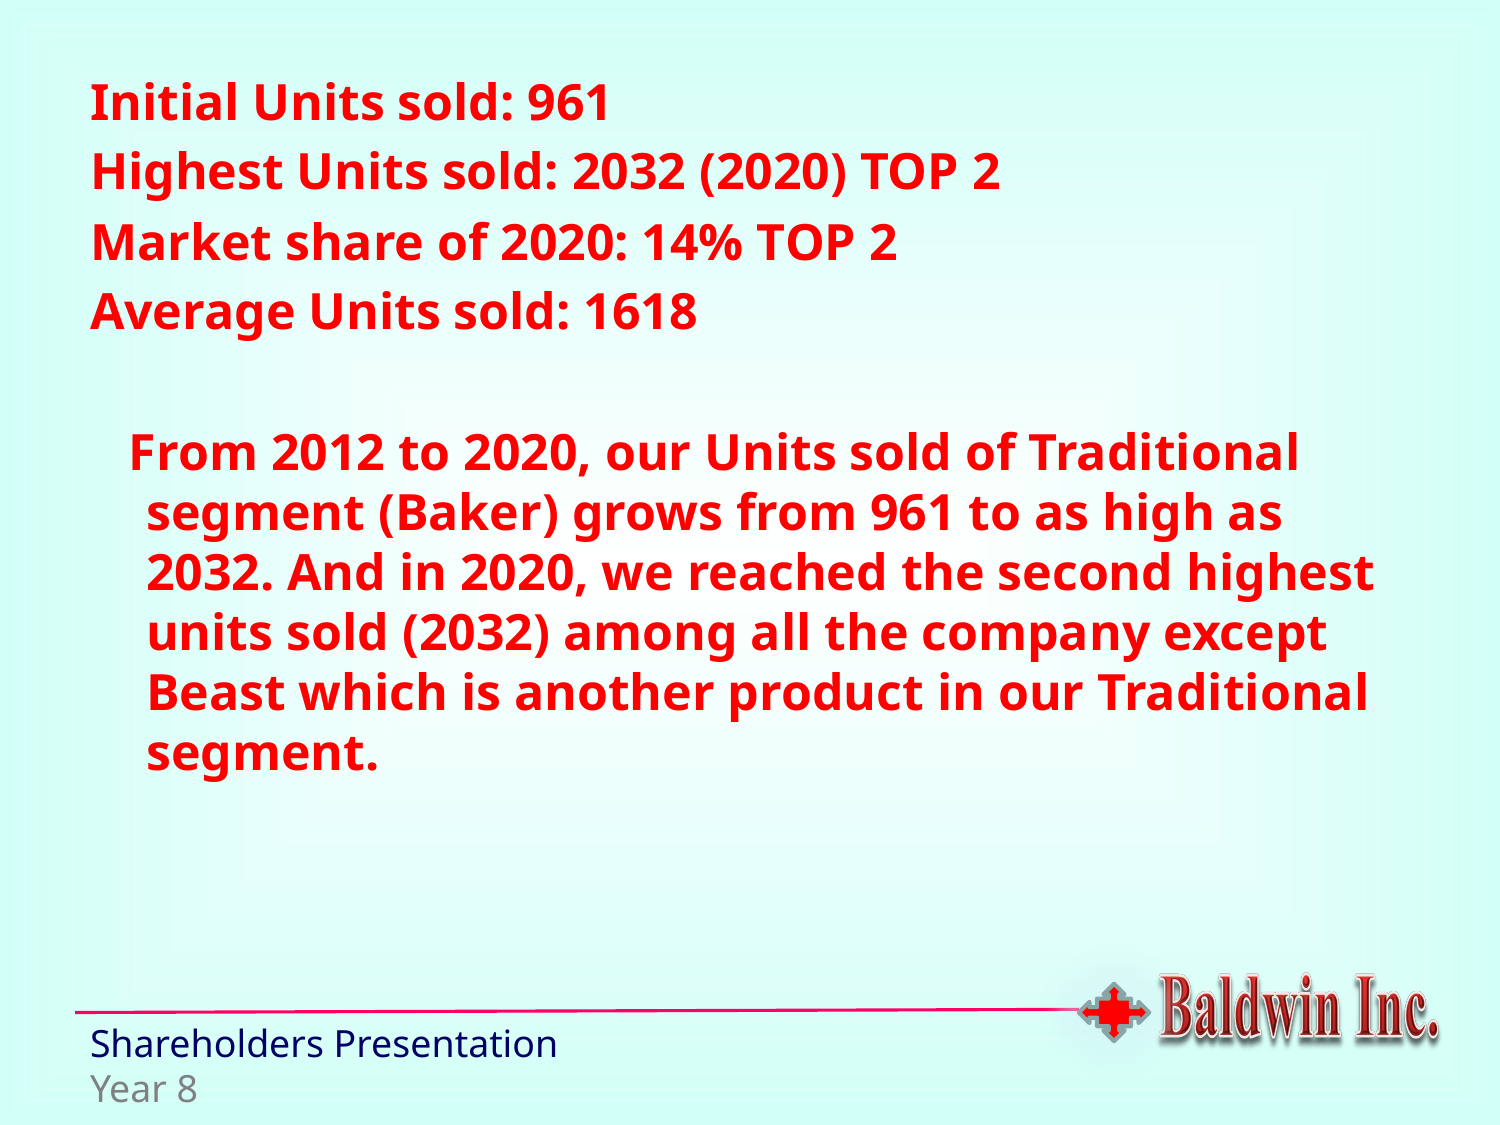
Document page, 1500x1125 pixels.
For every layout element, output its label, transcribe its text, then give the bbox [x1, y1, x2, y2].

list Initial Units sold: 961 Highest Units sold: 2032 (2020) TOP 2 Market share of 2020: 14% TOP 2 Average Units sold: 1618 From 2012 to 2020, our Units sold of Traditional segment (Baker) grows from 961 to as high as 2032. And in 2020, we reached the second highest units sold (2032) among all the company except Beast which is another product in our Traditional segment. [75, 62, 1425, 1005]
footer Shareholders Presentation Year 8 [75, 1012, 1200, 1075]
